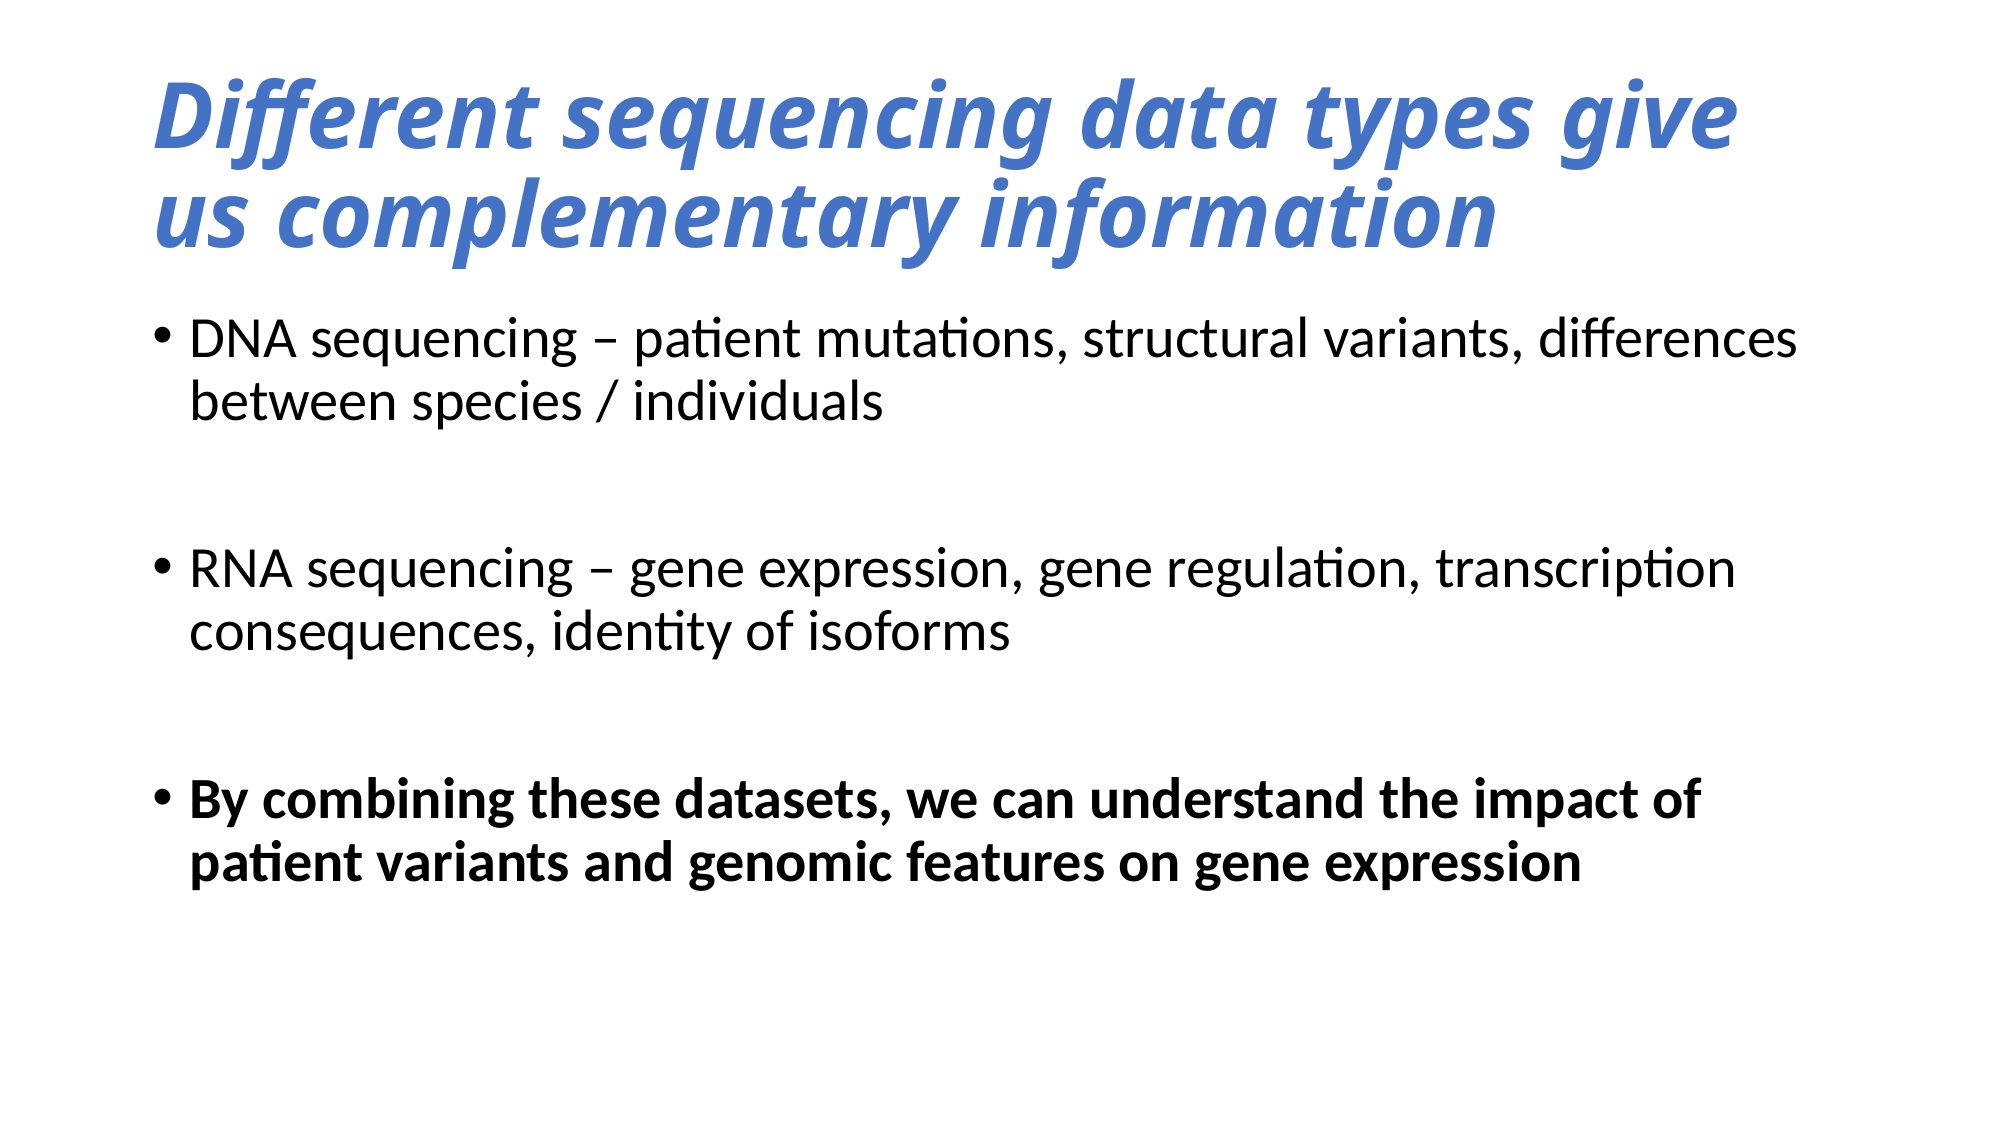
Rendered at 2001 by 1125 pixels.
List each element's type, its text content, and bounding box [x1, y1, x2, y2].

list DNA sequencing – patient mutations, structural variants, differences between species / individuals RNA sequencing – gene expression, gene regulation, transcription consequences, identity of isoforms By combining these datasets, we can understand the impact of patient variants and genomic features on gene expression [137, 299, 1863, 1014]
title Different sequencing data types give us complementary information [137, 59, 1863, 278]
